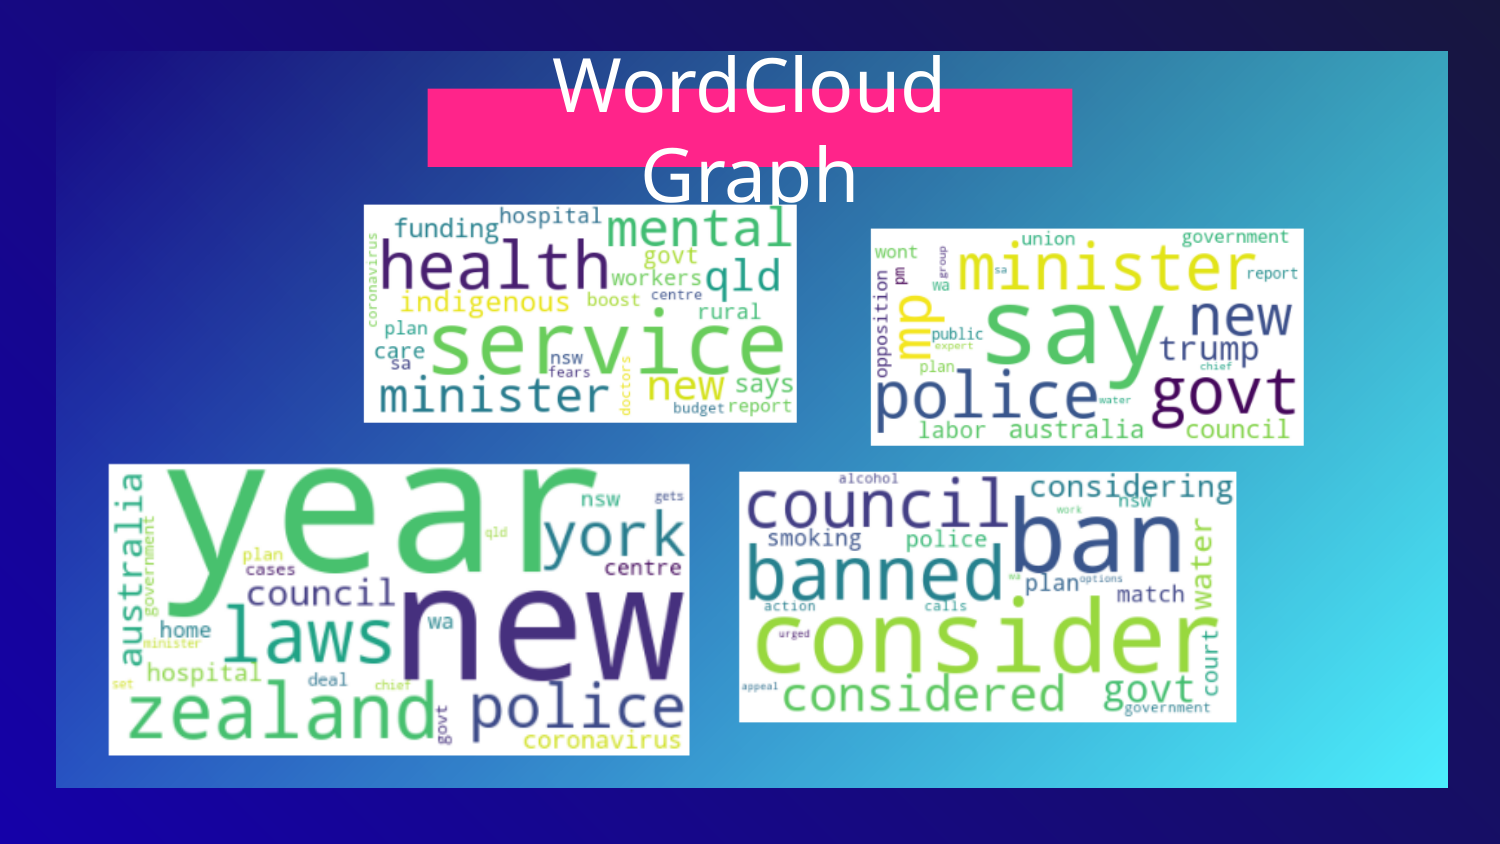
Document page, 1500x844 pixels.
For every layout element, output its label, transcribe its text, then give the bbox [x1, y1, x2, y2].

picture [728, 463, 1247, 733]
picture [354, 197, 806, 432]
picture [96, 453, 702, 769]
picture [862, 221, 1313, 455]
title WordCloud Graph [427, 88, 1073, 167]
